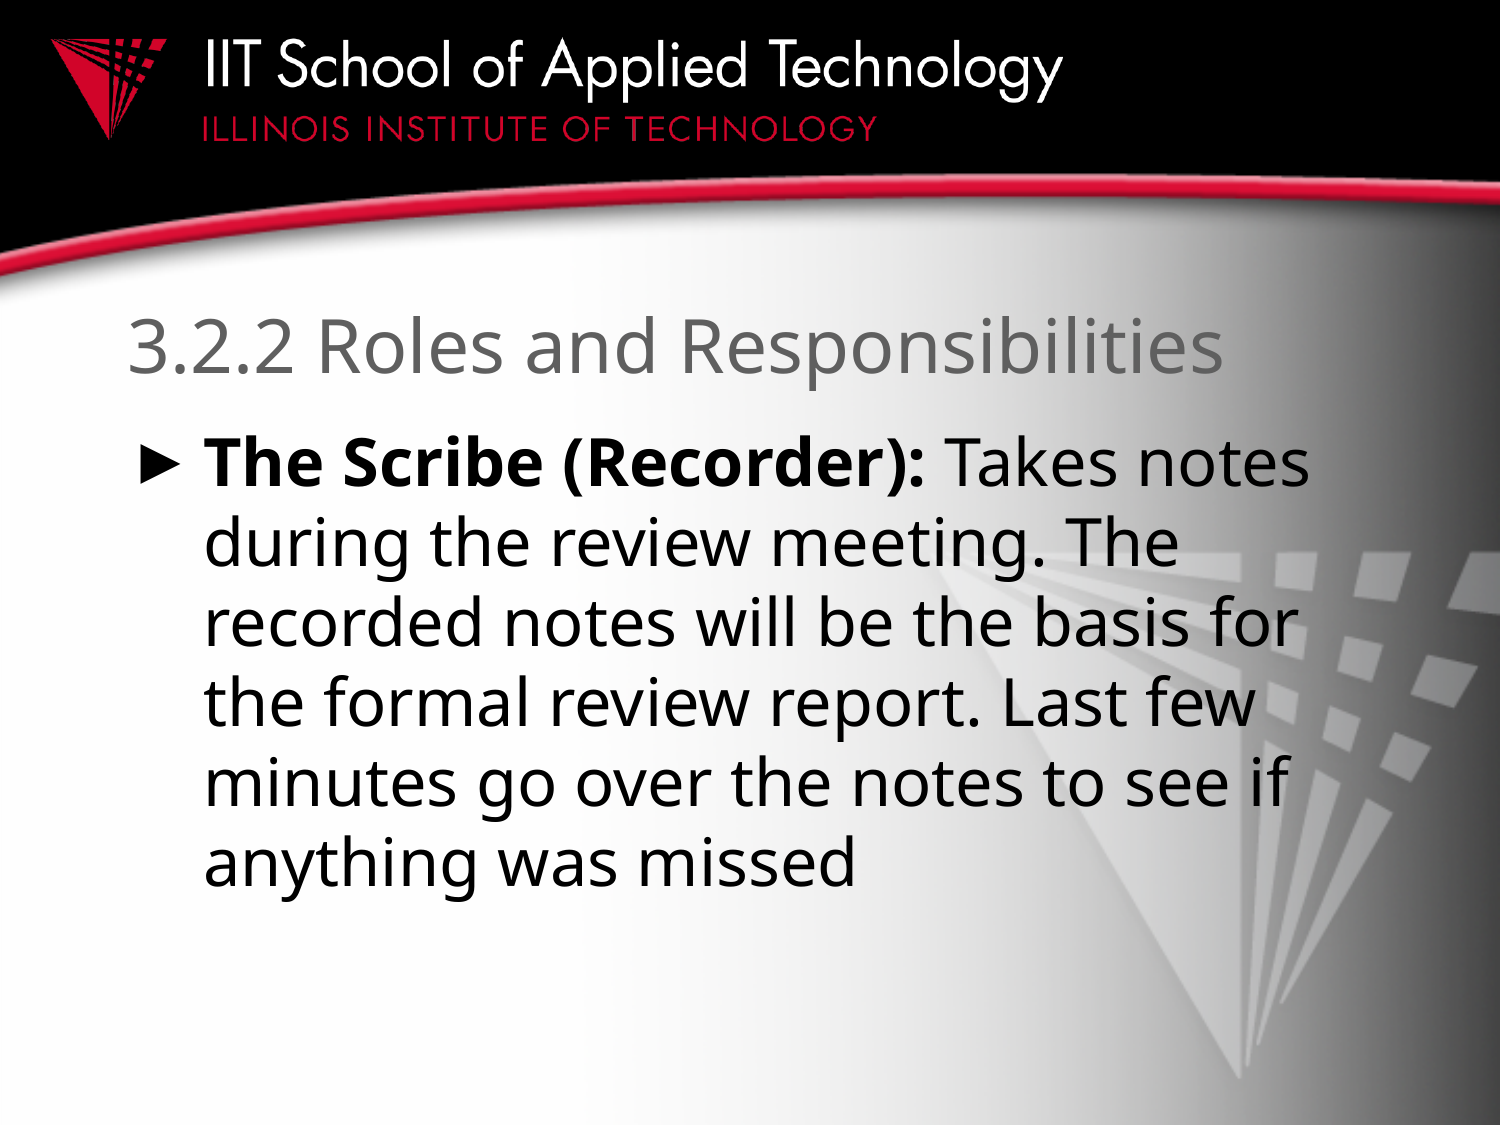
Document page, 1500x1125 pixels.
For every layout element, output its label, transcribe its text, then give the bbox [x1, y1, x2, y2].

list The Scribe (Recorder): Takes notes during the review meeting. The recorded notes will be the basis for the formal review report. Last few minutes go over the notes to see if anything was missed [112, 412, 1388, 1063]
picture [0, 0, 1500, 1125]
title 3.2.2 Roles and Responsibilities [112, 249, 1388, 412]
